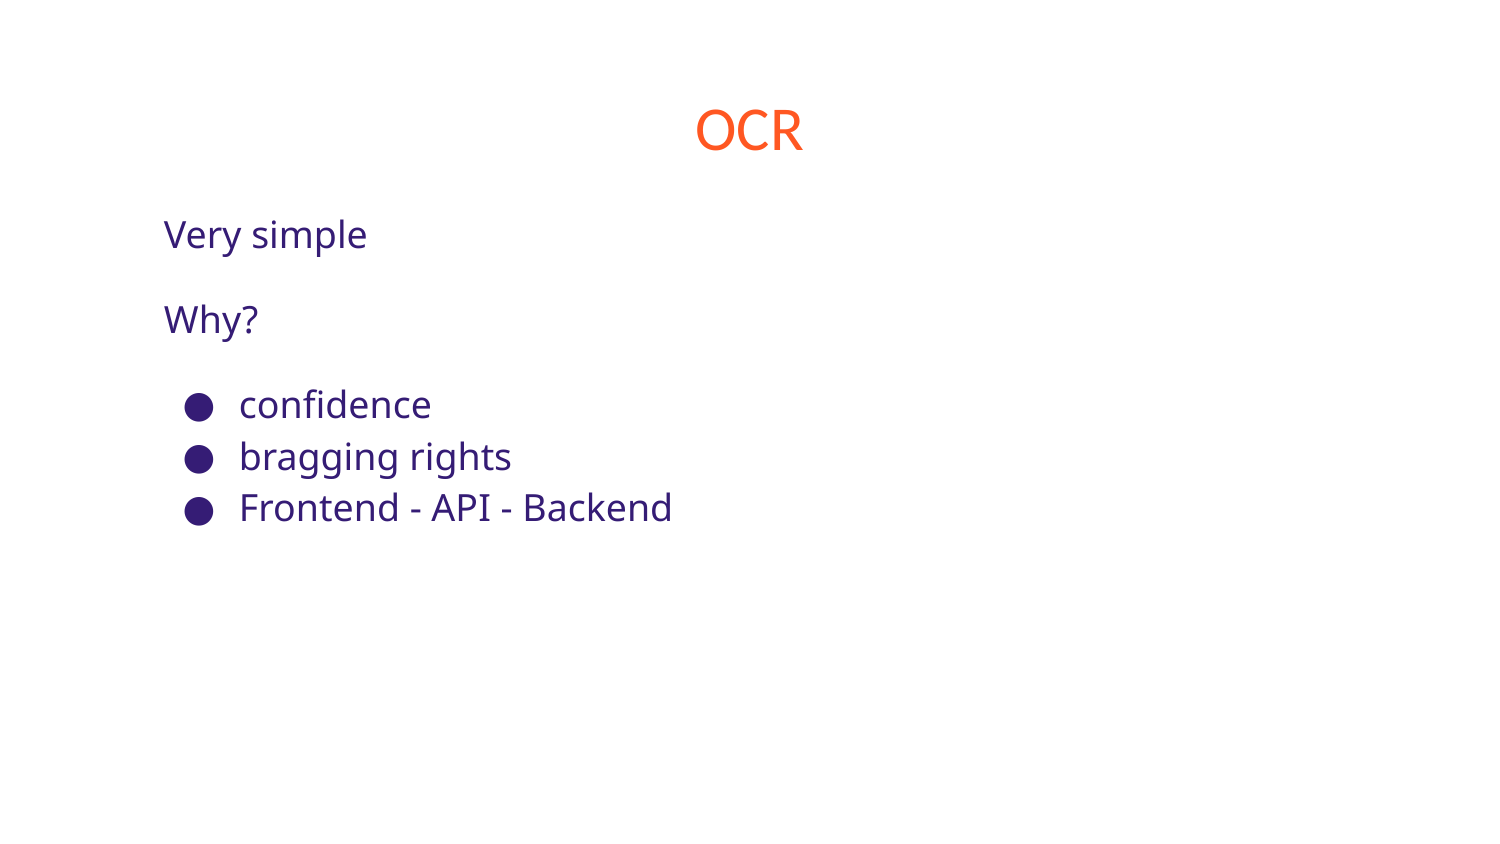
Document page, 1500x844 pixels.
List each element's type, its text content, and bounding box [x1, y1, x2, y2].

title OCR [51, 72, 1449, 167]
list Very simple Why? confidence bragging rights Frontend - API - Backend [148, 189, 1350, 750]
